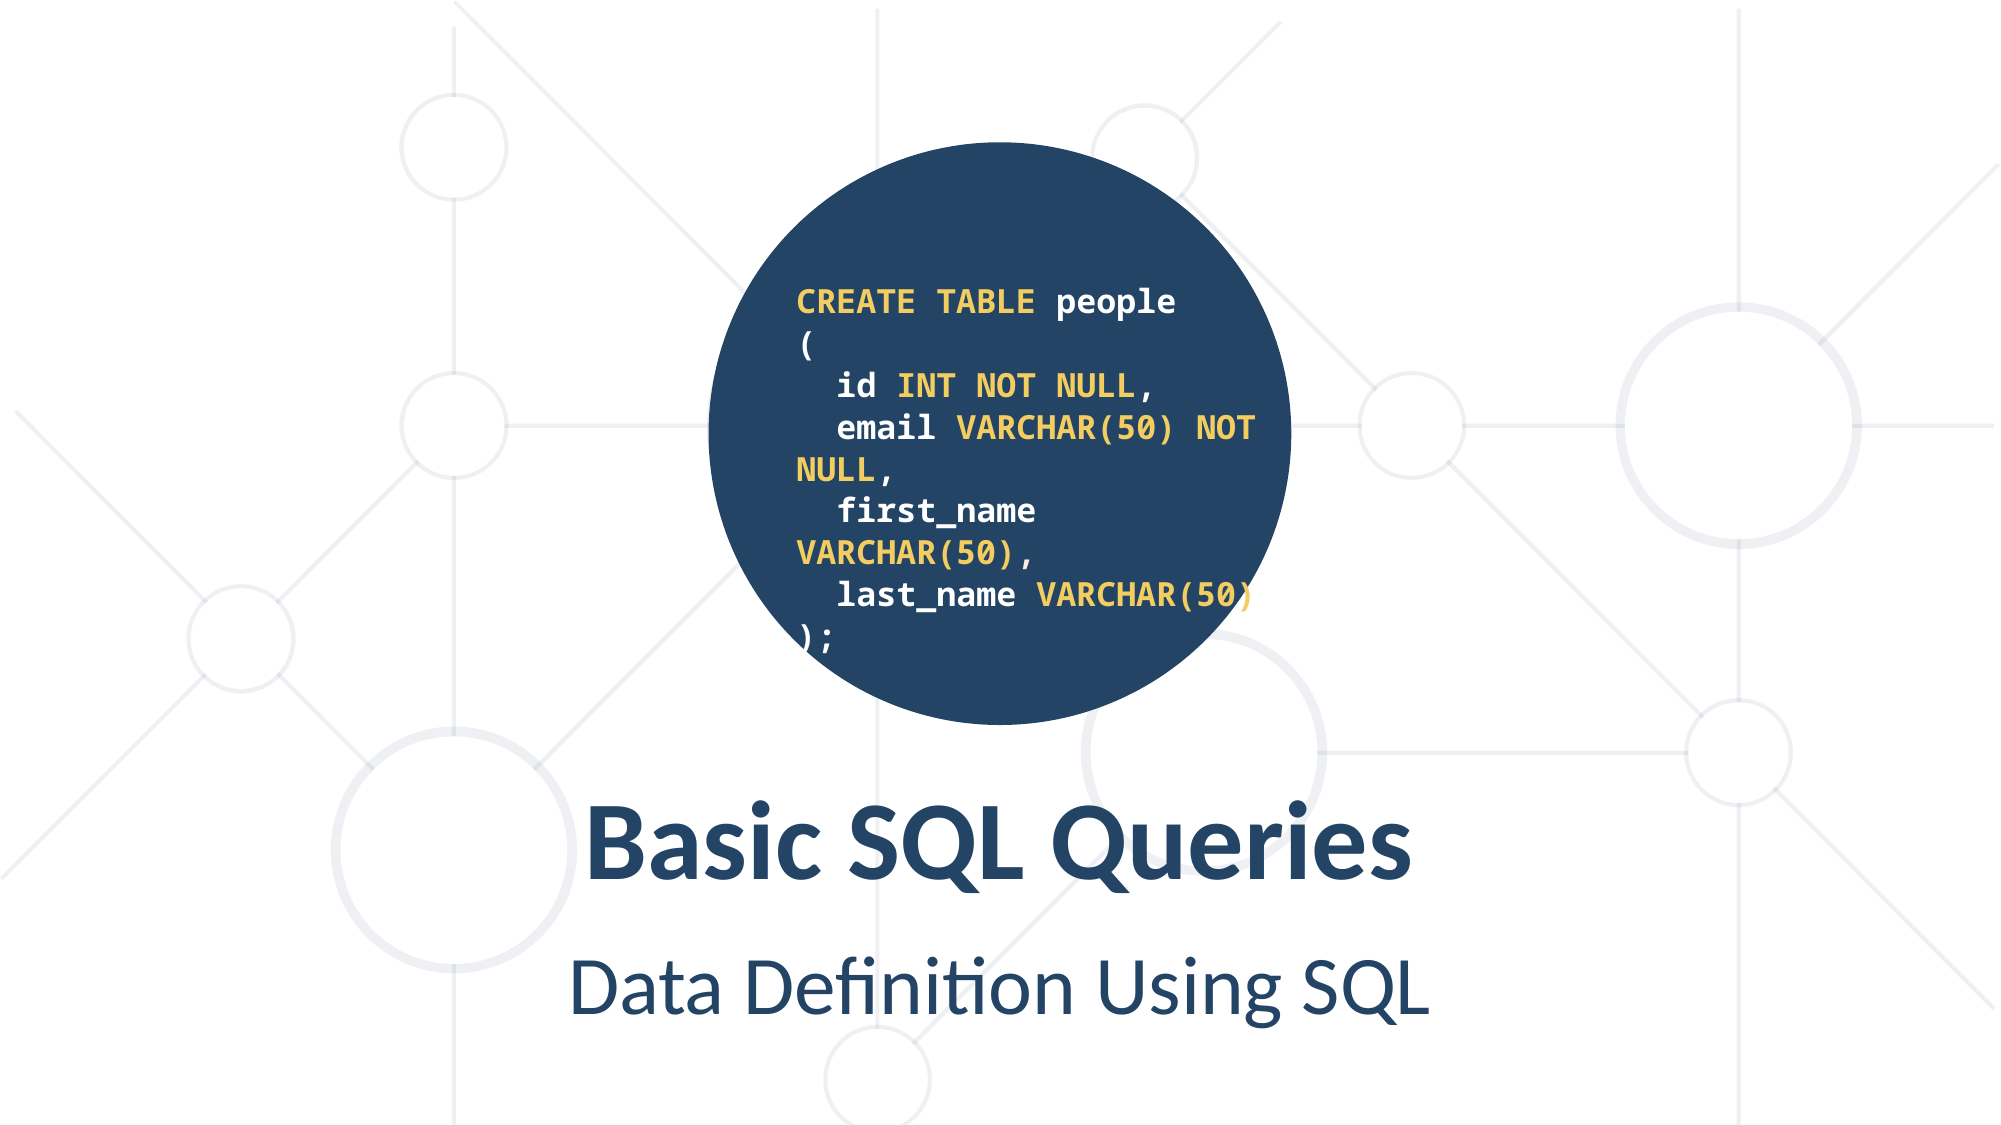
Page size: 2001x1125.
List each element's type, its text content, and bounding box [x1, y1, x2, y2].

subtitle Data Definition Using SQL [100, 916, 1900, 1043]
text_box CREATE TABLE people ( id INT NOT NULL, email VARCHAR(50) NOT NULL, first_name VARCHAR(50), last_name VARCHAR(50) ); [781, 270, 1282, 663]
title Basic SQL Queries [100, 771, 1900, 898]
